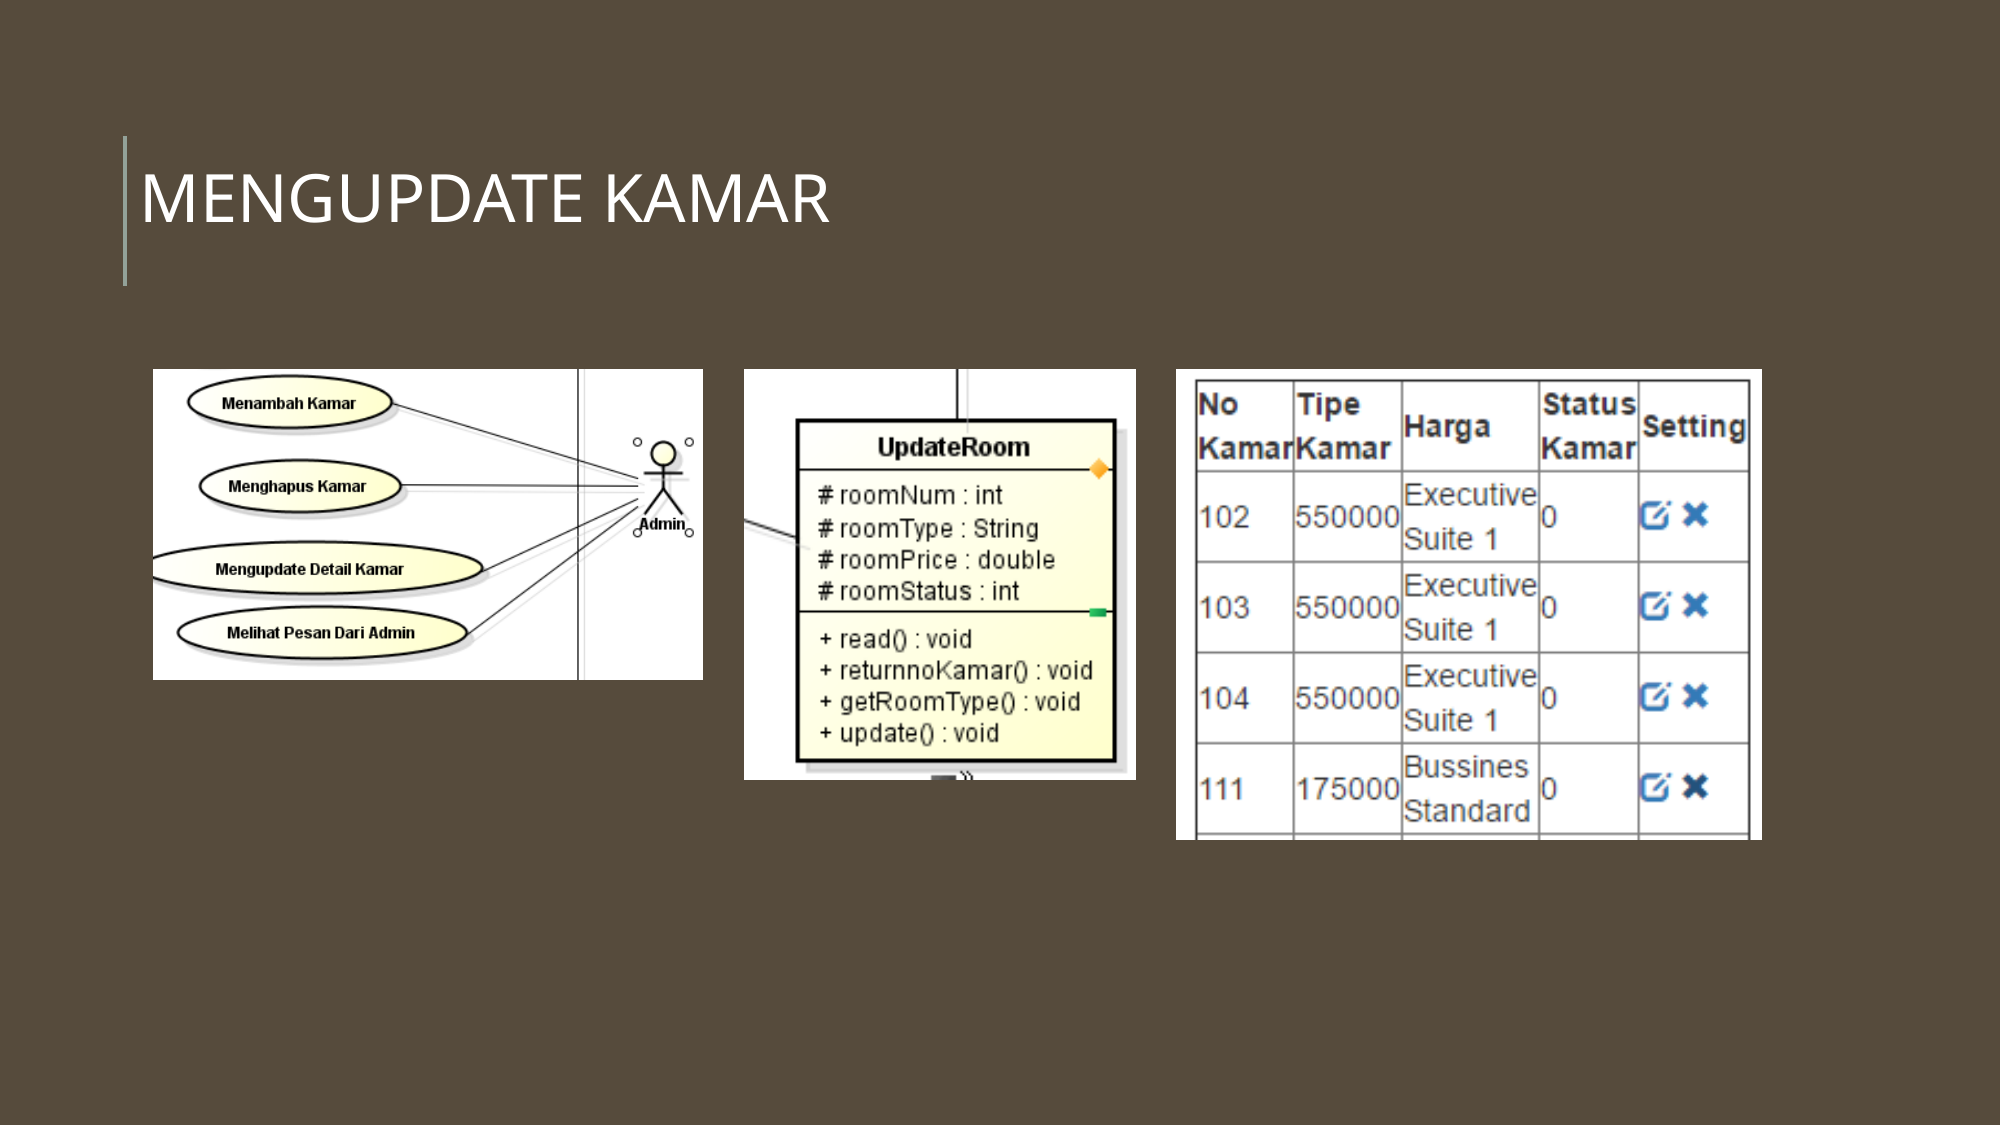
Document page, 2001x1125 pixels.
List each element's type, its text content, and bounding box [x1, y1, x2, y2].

picture [743, 369, 1136, 780]
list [153, 369, 703, 680]
text_box MENGUPDATE KAMAR [124, 148, 846, 244]
picture [1176, 369, 1762, 841]
